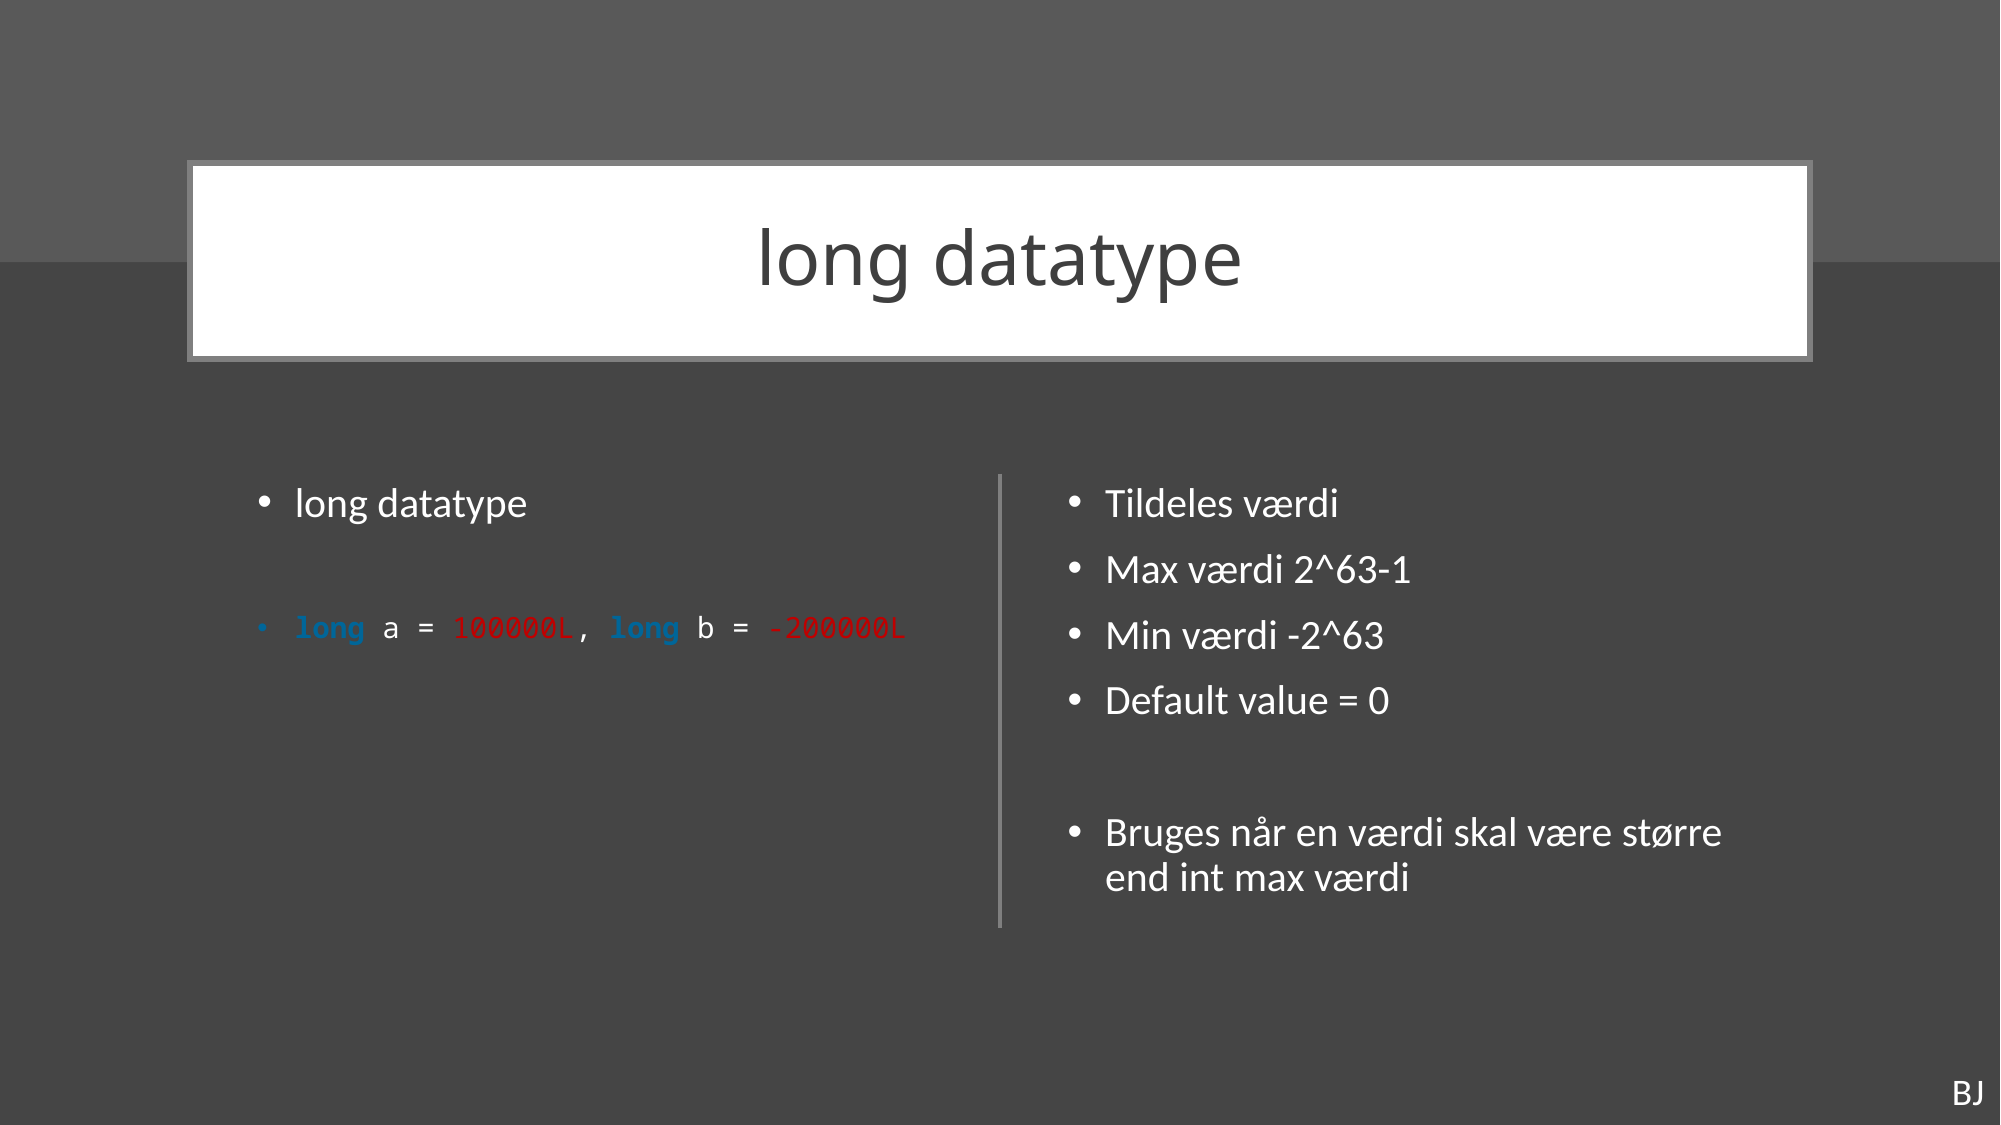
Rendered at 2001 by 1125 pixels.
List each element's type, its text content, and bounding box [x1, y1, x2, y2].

list Tildeles værdi Max værdi 2^63-1 Min værdi -2^63 Default value = 0 Bruges når en værdi skal være større end int max værdi [1052, 473, 1757, 960]
text_box BJ [1936, 1060, 2000, 1121]
list long datatype long a = 100000L, long b = -200000L [242, 473, 948, 960]
text_box [0, 0, 2000, 263]
title long datatype [190, 163, 1810, 360]
